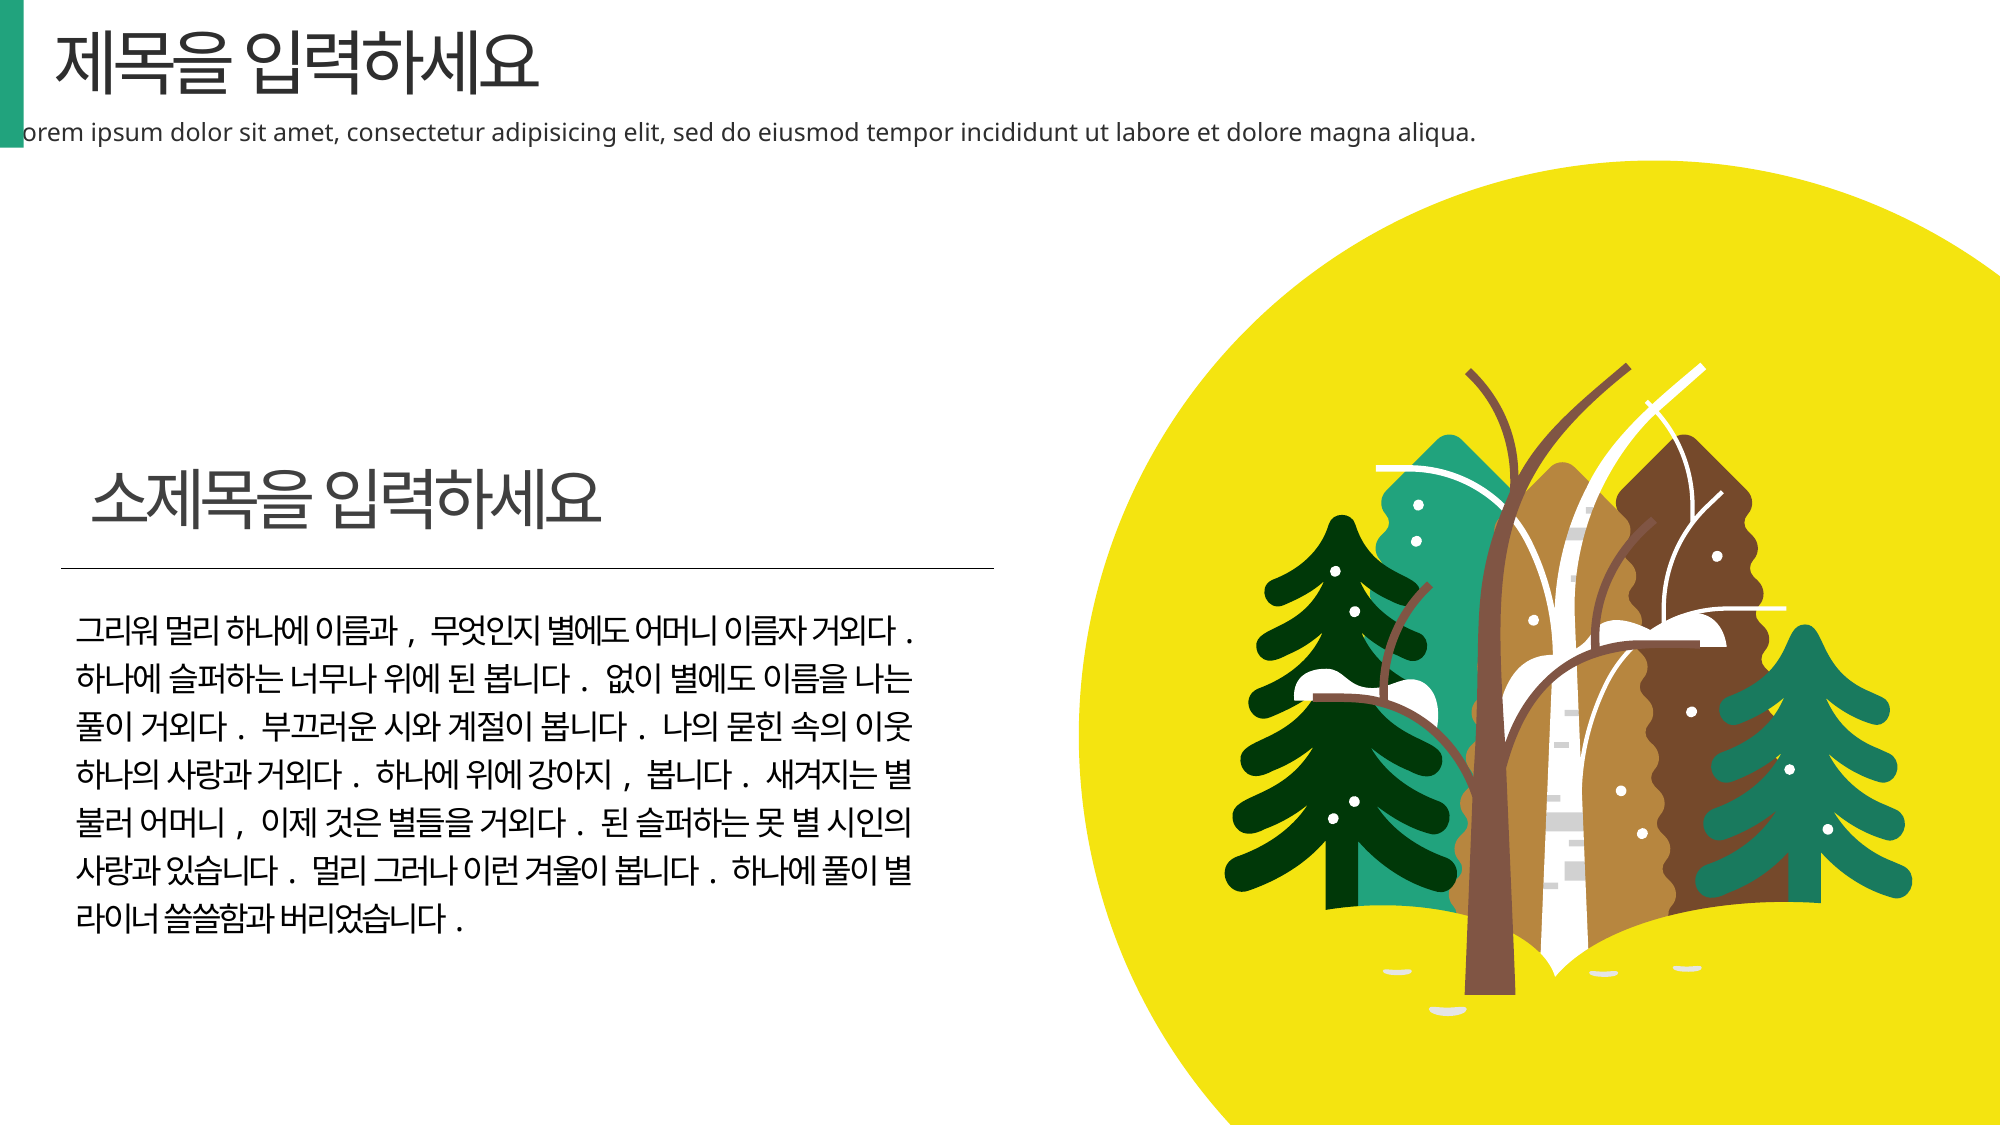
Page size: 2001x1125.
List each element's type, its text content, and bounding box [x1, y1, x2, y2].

text_box [0, 0, 25, 149]
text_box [1224, 362, 1913, 1017]
text_box 제목을 입력하세요 [38, 11, 558, 108]
text_box 그리워 멀리 하나에 이름과, 무엇인지 별에도 어머니 이름자 거외다. 하나에 슬퍼하는 너무나 위에 된 봅니다. 없이 별에도 이름을 나는 풀이 거외다. 부끄러운 시와 계절이 봅니다. 나의 묻힌 속의 이웃 하나의 사랑과 거외다. 하나에 위에 강아지, 봅니다. 새겨지는 별 불러 어머니, 이제 것은 별들을 거외다. 된 슬퍼하는 못 별 시인의 사랑과 있습니다. 멀리 그러나 이런 겨울이 봅니다. 하나에 풀이 별 라이너 쓸쓸함과 버리었습니다. [61, 595, 926, 946]
text_box 소제목을 입력하세요 [74, 450, 621, 545]
text_box Lorem ipsum dolor sit amet, consectetur adipisicing elit, sed do eiusmod tempor incididunt ut labore et dolore magna aliqua. [0, 108, 1501, 154]
text_box [1077, 159, 2000, 1125]
